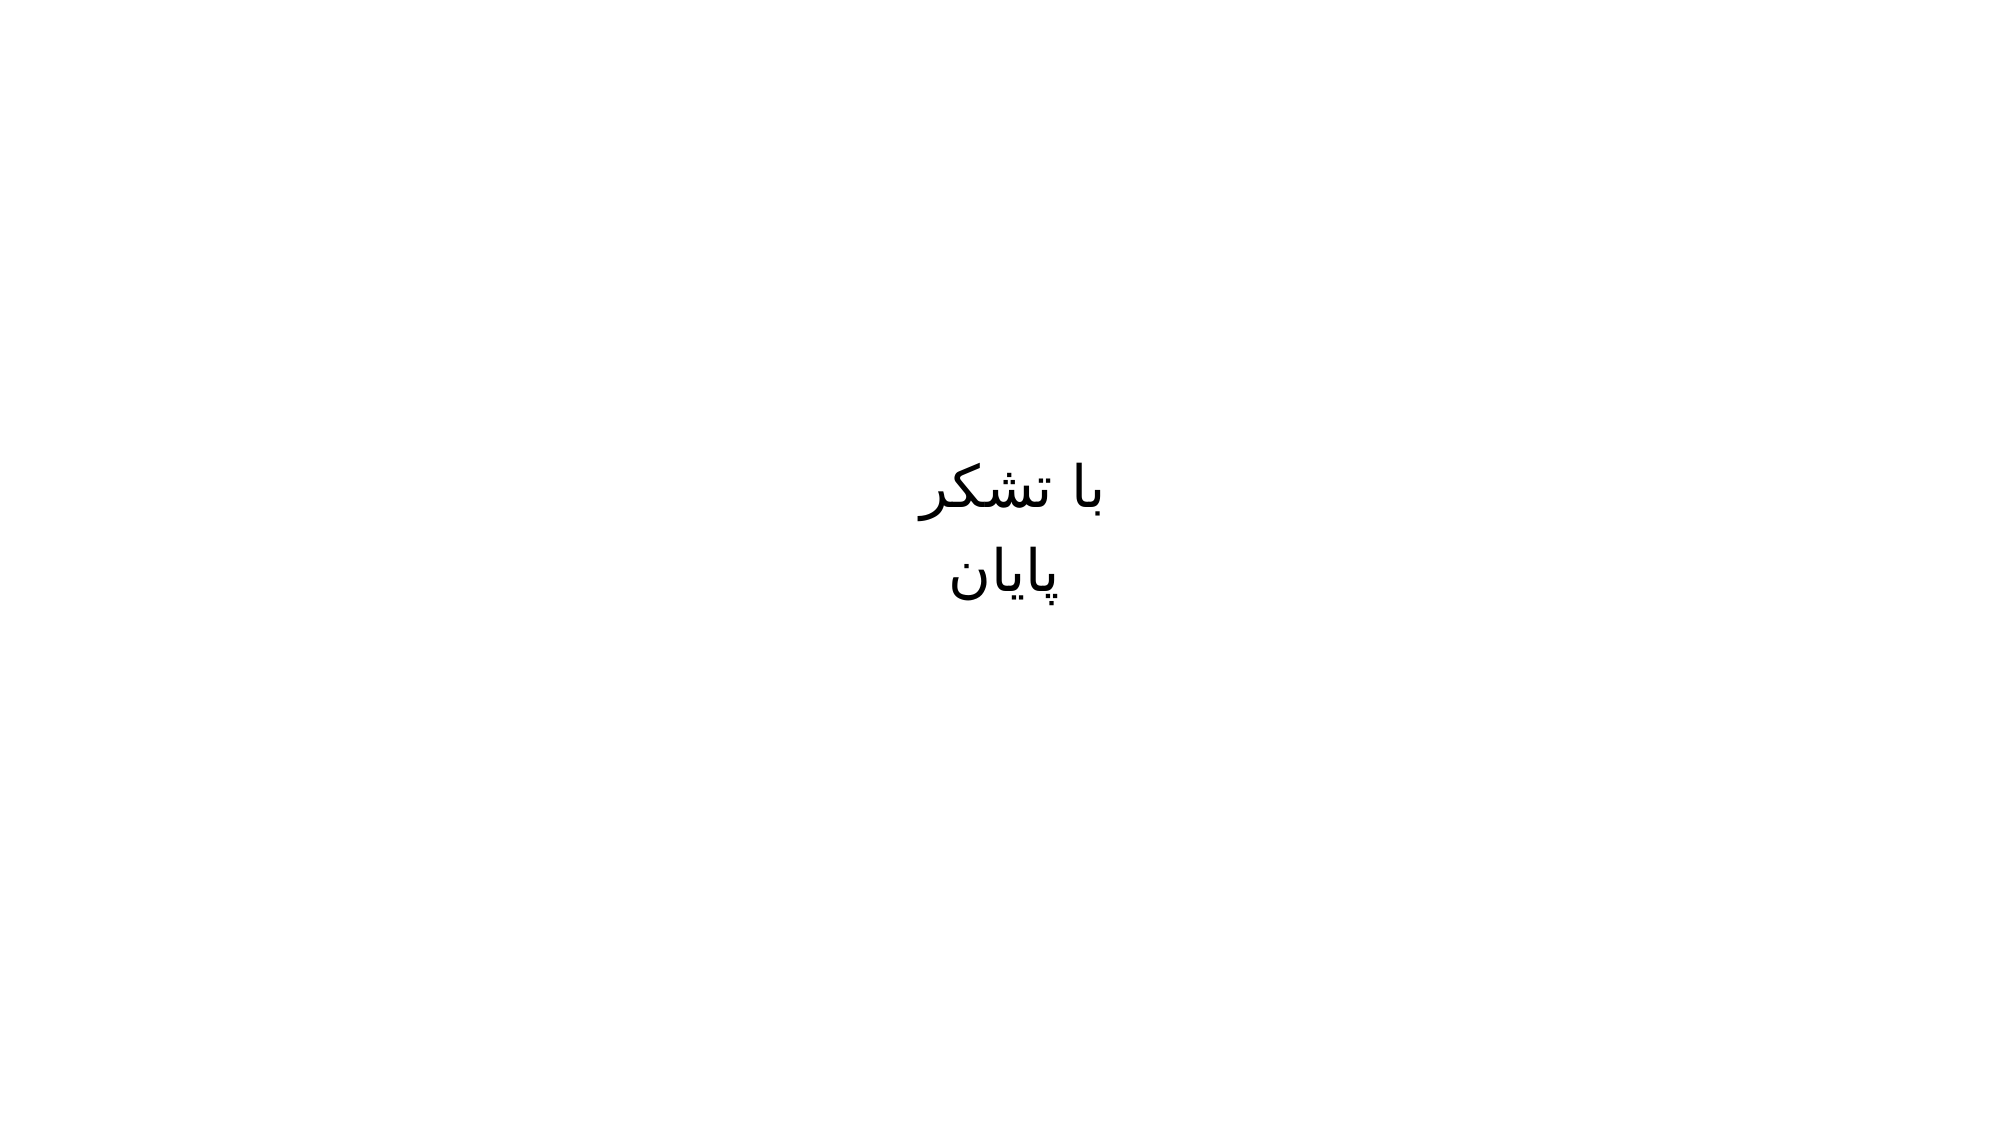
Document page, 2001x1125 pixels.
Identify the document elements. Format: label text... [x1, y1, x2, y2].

list با تشکر پایان [89, 107, 1919, 1014]
